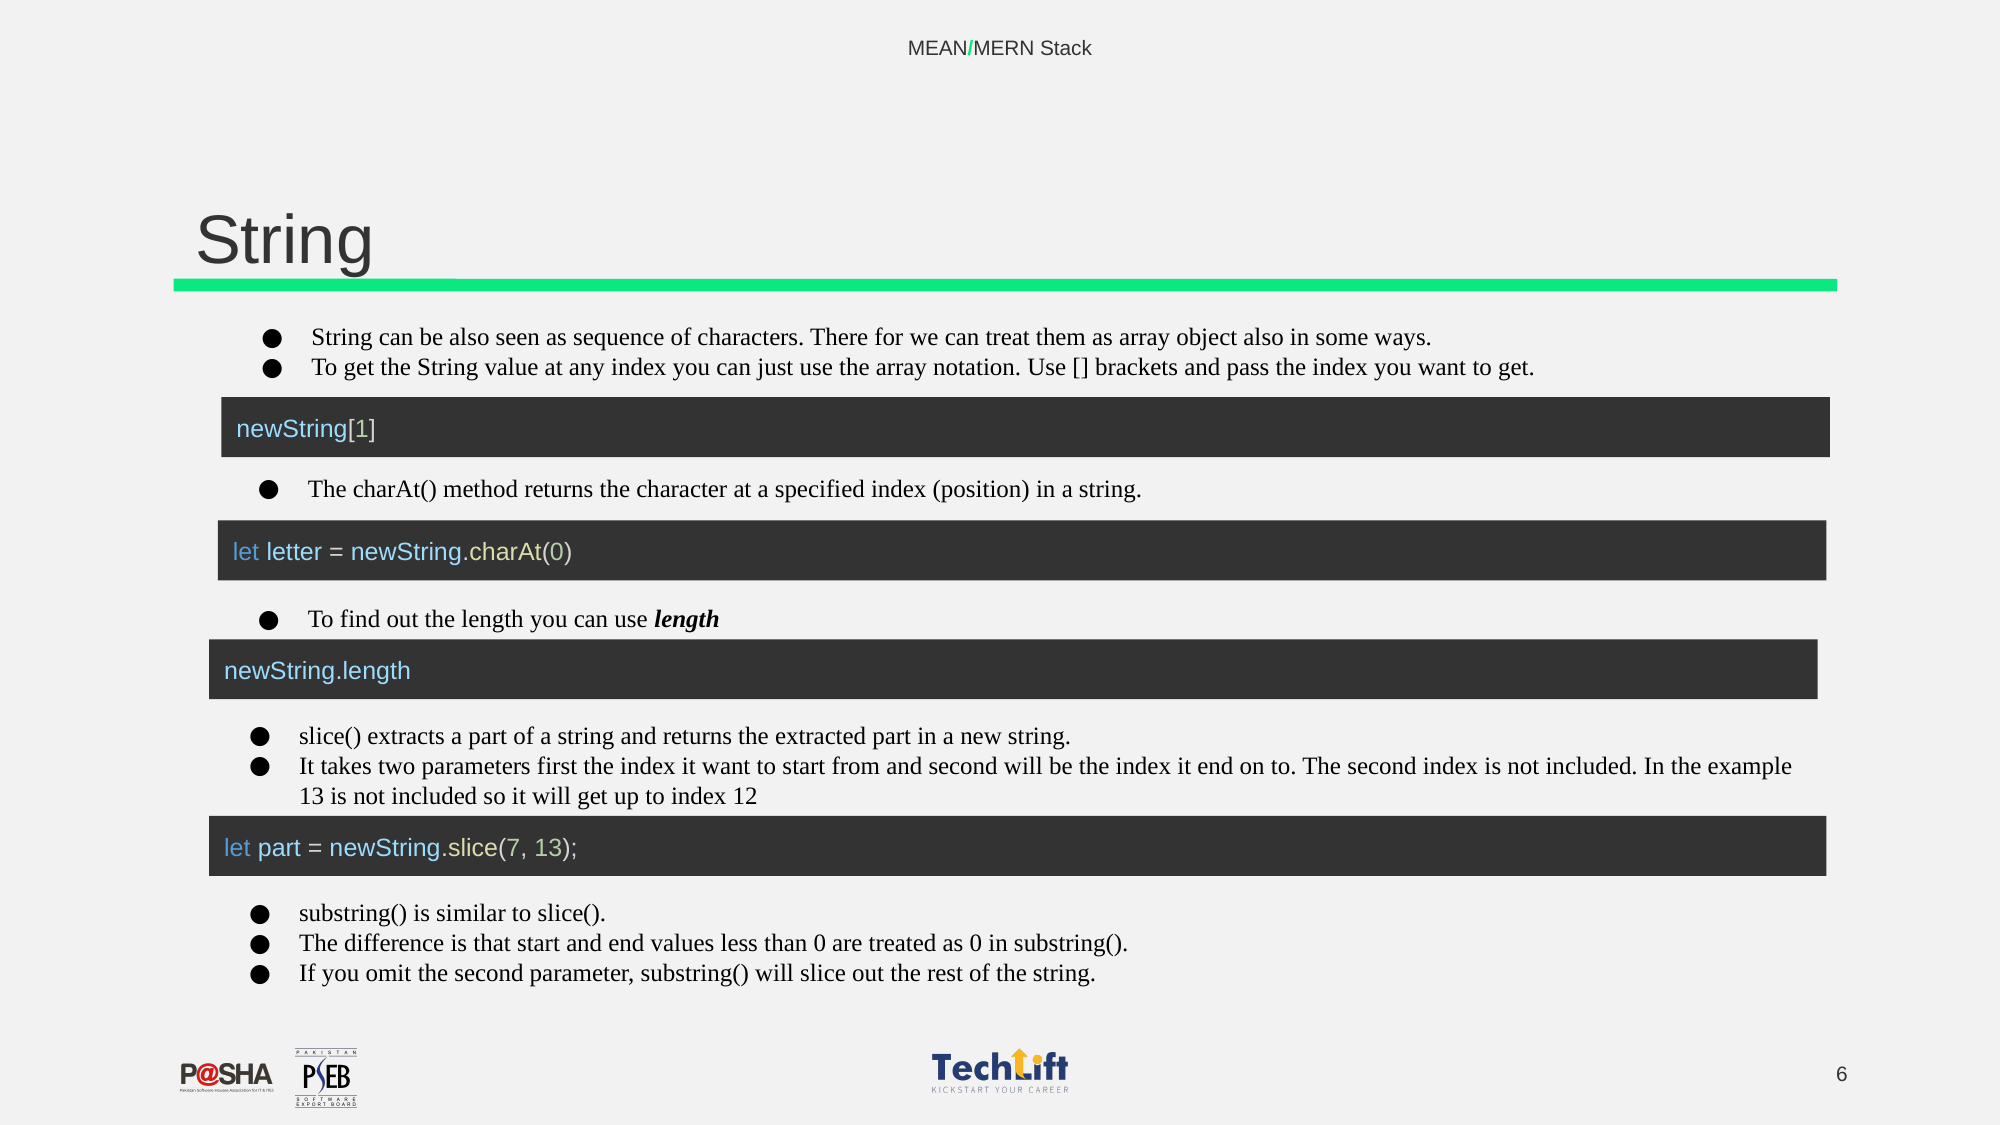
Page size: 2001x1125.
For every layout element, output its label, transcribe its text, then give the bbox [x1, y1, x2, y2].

text_box newString.length [209, 639, 1818, 700]
picture [932, 1048, 1068, 1093]
text_box slice() extracts a part of a string and returns the extracted part in a new string. It takes two parameters first the index it want to start from and second will be the index it end on to. The second index is not included. In the example 13 is not included so it will get up to index 12 [209, 704, 1818, 815]
text_box newString[1] [221, 397, 1830, 458]
picture [295, 1048, 357, 1108]
text_box The charAt() method returns the character at a specified index (position) in a string. [217, 457, 1827, 517]
text_box let part = newString.slice(7, 13); [209, 815, 1827, 876]
text_box String can be also seen as sequence of characters. There for we can treat them as array object also in some ways. To get the String value at any index you can just use the array notation. Use [] brackets and pass the index you want to get. [221, 305, 1830, 396]
title String [180, 47, 1830, 285]
text_box To find out the length you can use length [217, 587, 1827, 648]
text_box let letter = newString.charAt(0) [217, 520, 1827, 581]
text_box substring() is similar to slice(). The difference is that start and end values less than 0 are treated as 0 in substring(). If you omit the second parameter, substring() will slice out the rest of the string. [209, 881, 1827, 1002]
picture [180, 1063, 274, 1093]
footer MEAN/MERN Stack [662, 17, 1338, 77]
slide_number ‹#› [1412, 1042, 1863, 1103]
